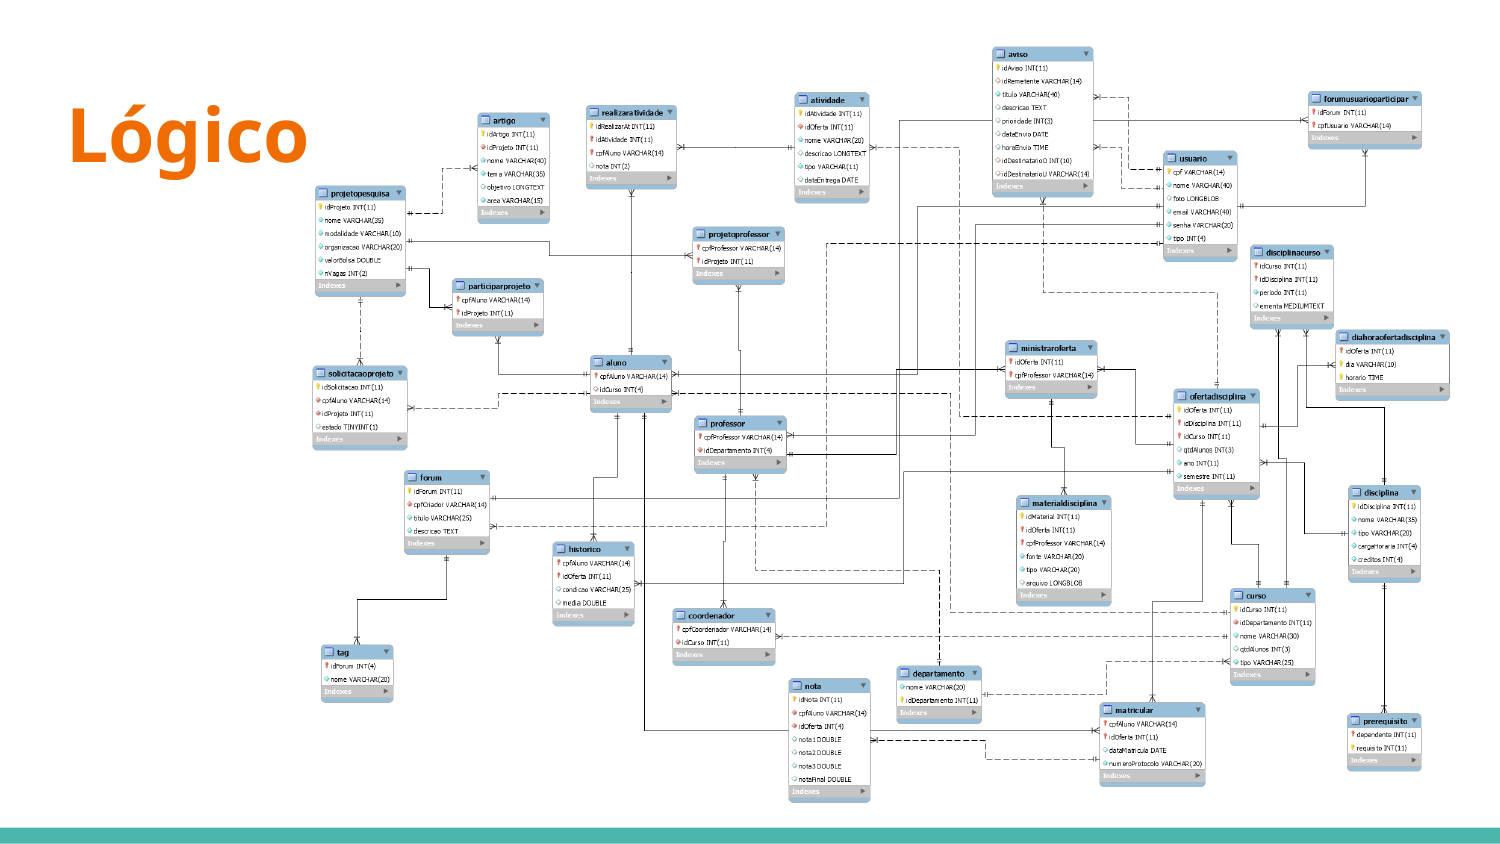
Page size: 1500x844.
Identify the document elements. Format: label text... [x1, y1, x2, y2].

picture [306, 40, 1455, 809]
title Lógico [51, 72, 301, 189]
